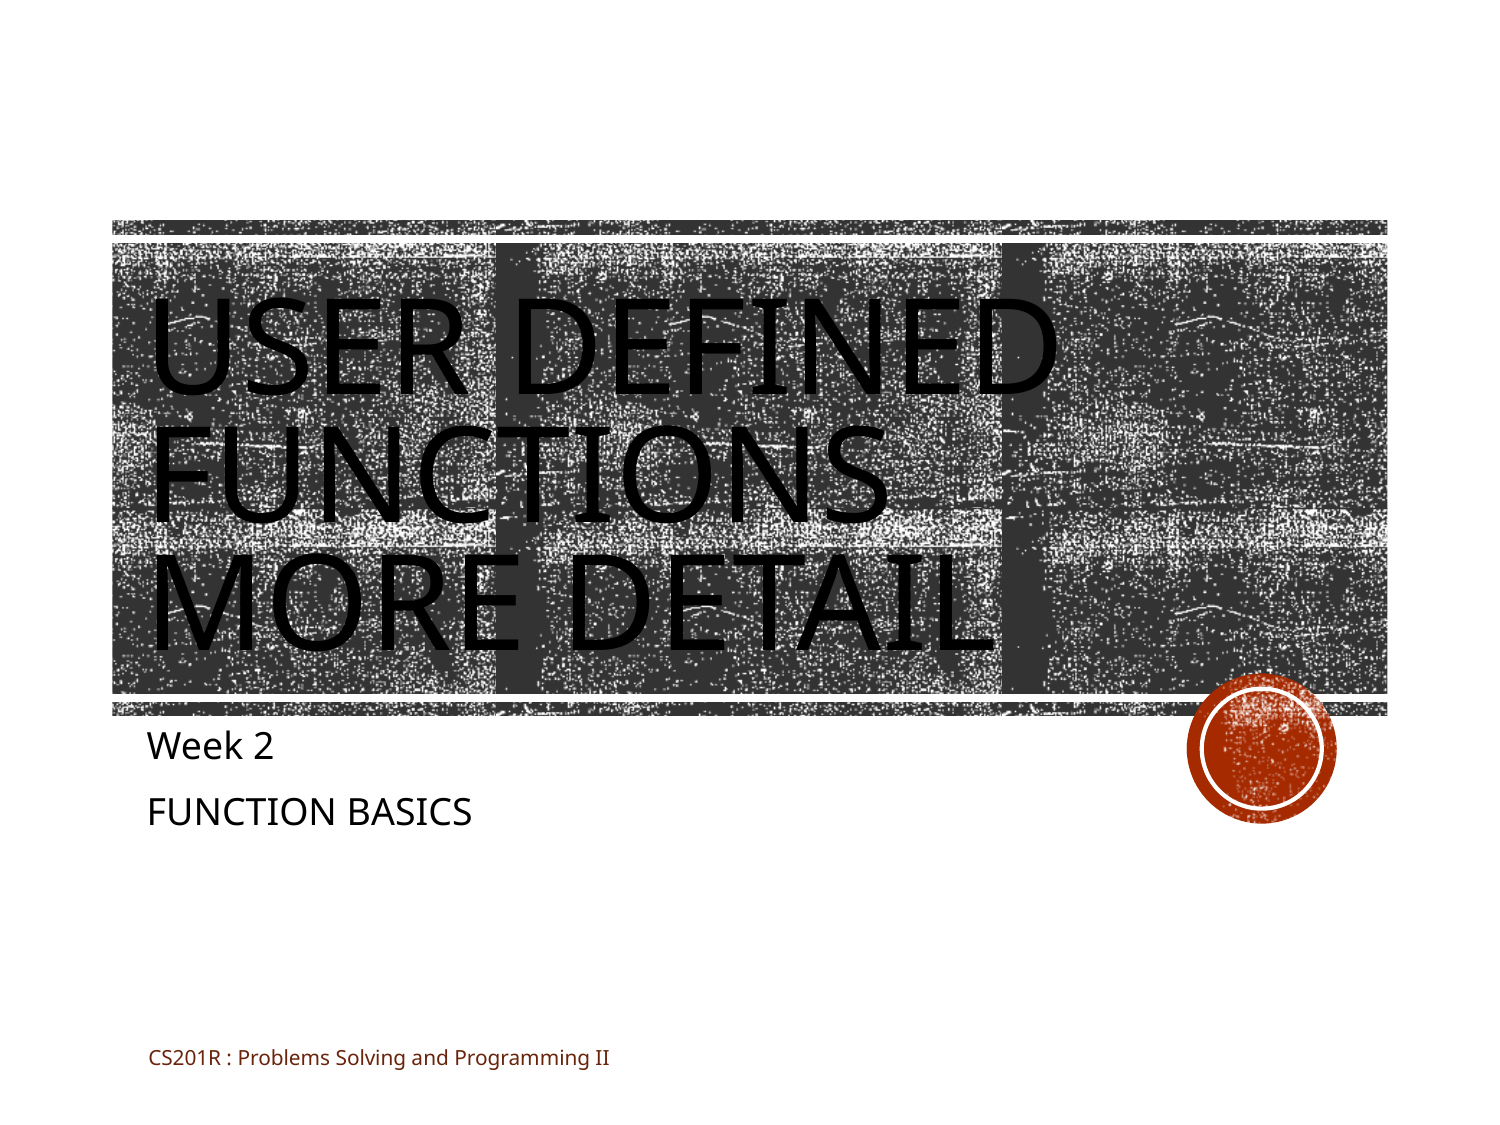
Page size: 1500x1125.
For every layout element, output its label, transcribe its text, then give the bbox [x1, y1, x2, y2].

title User defined functionS more detail [129, 234, 1375, 733]
subtitle Week 2 FUNCTION BASICS [131, 720, 1103, 896]
footer CS201R : Problems Solving and Programming II [133, 1028, 912, 1089]
